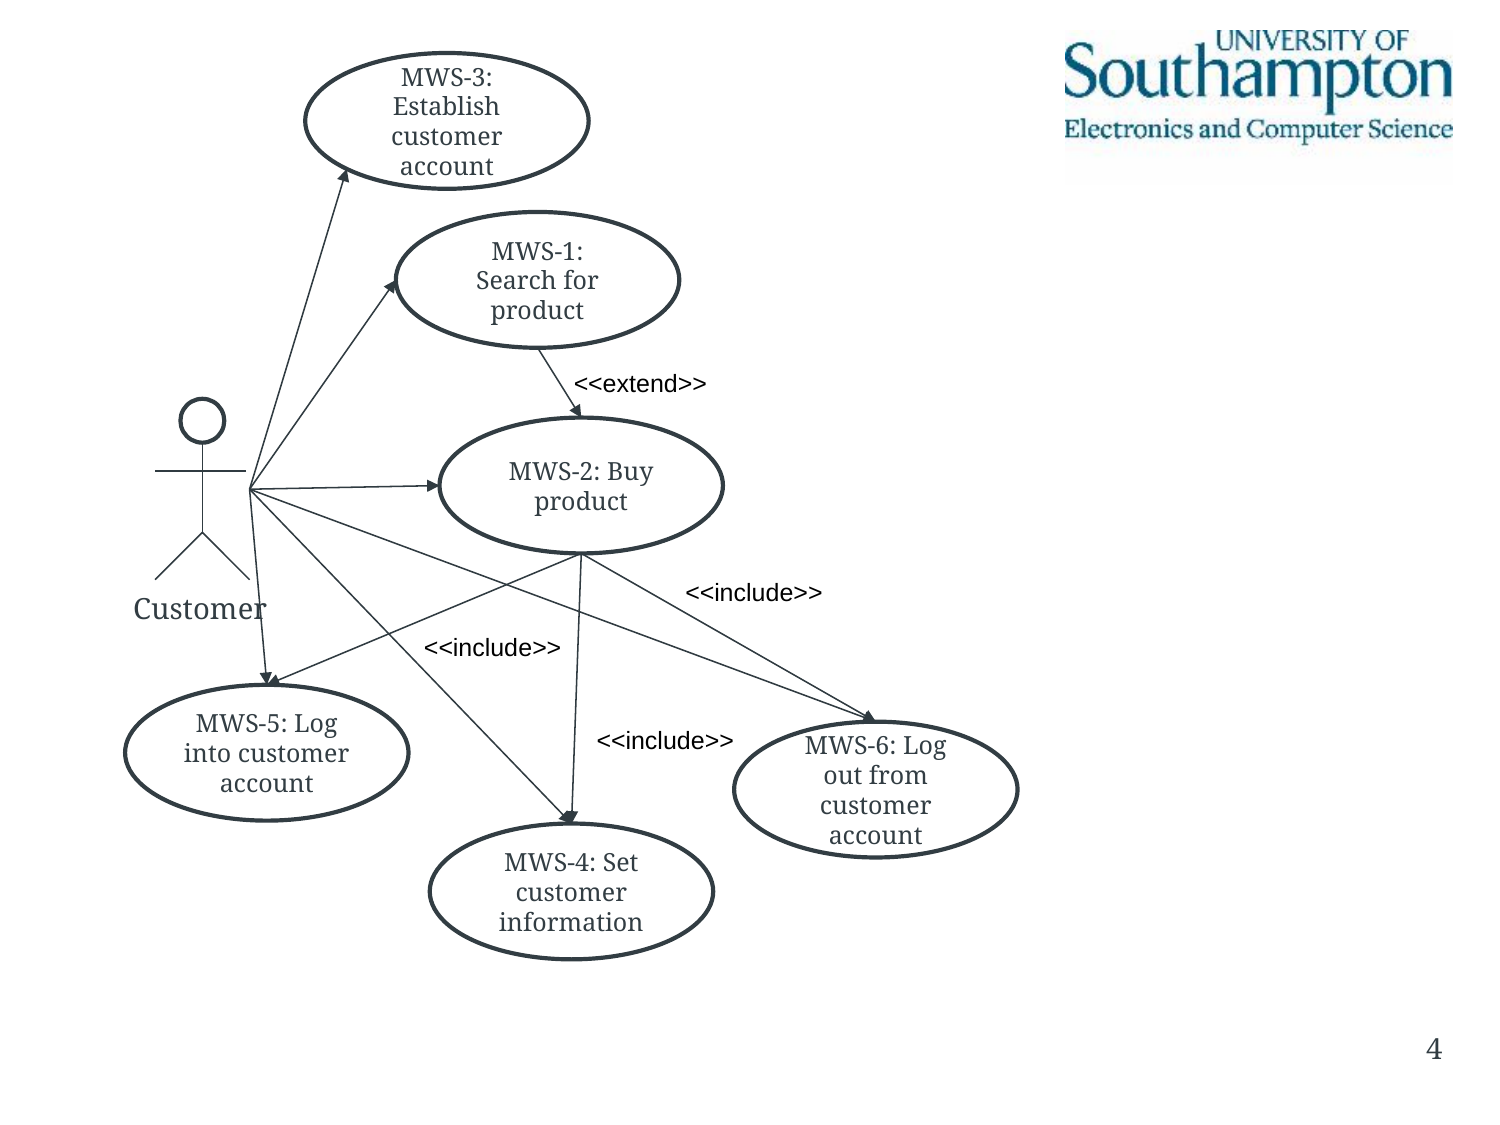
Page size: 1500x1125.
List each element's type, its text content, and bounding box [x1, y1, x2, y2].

text_box MWS-3: Establish customer account [303, 50, 591, 191]
text_box MWS-1: Search for product [393, 209, 682, 350]
text_box MWS-4: Set customer information [427, 821, 716, 962]
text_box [249, 279, 397, 484]
text_box <<extend>> [585, 359, 723, 405]
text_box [154, 398, 243, 580]
text_box MWS-5: Log into customer account [122, 683, 244, 822]
text_box MWS-6: Log out from customer account [732, 719, 1020, 860]
text_box Customer [118, 582, 243, 633]
text_box MWS-2: Buy product [437, 415, 726, 487]
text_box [249, 168, 347, 279]
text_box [266, 553, 578, 686]
picture [1065, 30, 1453, 185]
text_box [537, 347, 582, 418]
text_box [581, 553, 877, 722]
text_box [249, 489, 572, 824]
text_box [571, 694, 582, 824]
text_box <<include>> [586, 731, 750, 762]
slide_number 4 [1092, 1022, 1443, 1102]
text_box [572, 488, 877, 552]
